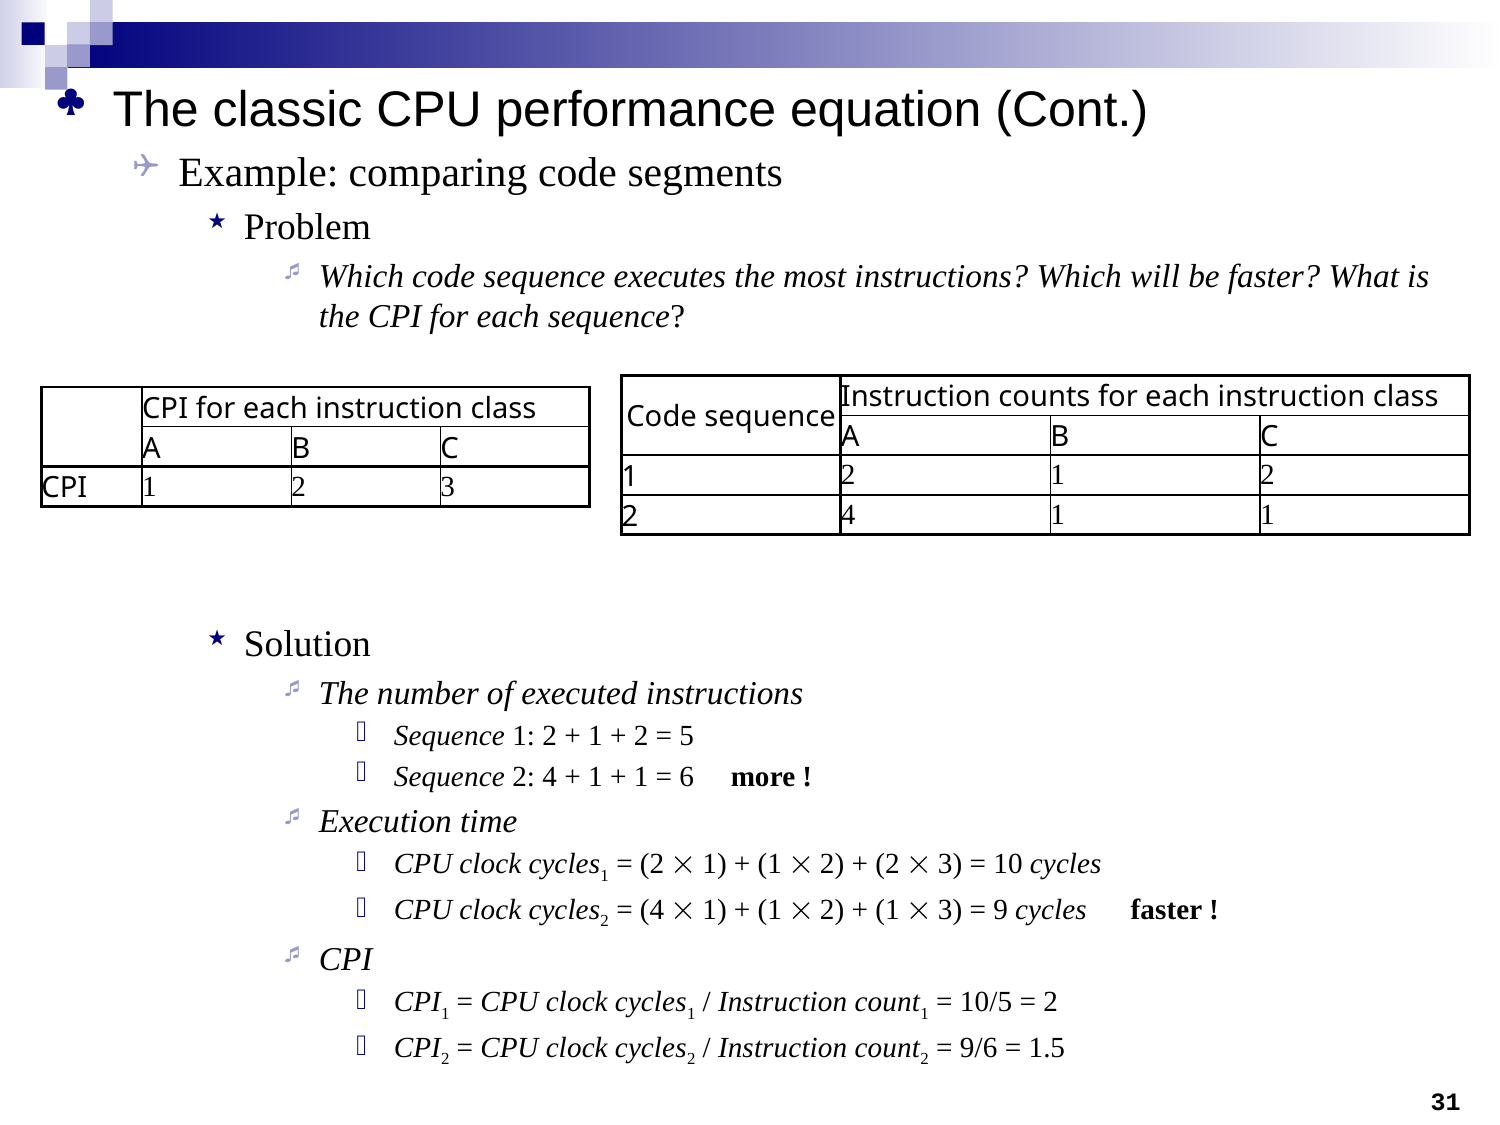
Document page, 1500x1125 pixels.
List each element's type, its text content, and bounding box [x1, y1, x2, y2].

table_cell B [292, 427, 440, 465]
table_cell 1 [1051, 456, 1259, 494]
table_cell CPI [43, 468, 141, 505]
table_cell B [1051, 416, 1259, 454]
table_header Instruction counts for each instruction class [842, 377, 1468, 415]
list The classic CPU performance equation (Cont.) Example: comparing code segments Problem Which code sequence executes the most instructions? Which will be faster? What is the CPI for each sequence? Solution The number of executed instructions Sequence 1: 2 + 1 + 2 = 5 Sequence 2: 4 + 1 + 1 = 6 more ! Execution time CPU clock cycles1 = (2  1) + (1  2) + (2  3) = 10 cycles CPU clock cycles2 = (4  1) + (1  2) + (1  3) = 9 cycles faster ! CPI CPI1 = CPU clock cycles1 / Instruction count1 = 10/5 = 2 CPI2 = CPU clock cycles2 / Instruction count2 = 9/6 = 1.5 [41, 69, 1471, 1096]
table_cell 1 [623, 456, 839, 494]
table_cell 1 [1051, 496, 1259, 533]
table_cell 1 [1261, 496, 1468, 533]
table_header CPI for each instruction class [143, 388, 588, 426]
table_header Code sequence [623, 377, 839, 454]
table_cell A [842, 416, 1050, 454]
table_cell 1 [143, 468, 291, 505]
table_cell A [143, 427, 291, 465]
table_cell 2 [623, 496, 839, 533]
table_cell 2 [292, 468, 440, 505]
table_header [43, 388, 141, 465]
table_cell 2 [842, 456, 1050, 494]
table_cell 2 [1261, 456, 1468, 494]
table_cell C [441, 427, 588, 465]
table_cell 3 [441, 468, 588, 505]
table_cell 4 [842, 496, 1050, 533]
slide_number 31 [1393, 1082, 1498, 1118]
table_cell C [1261, 416, 1468, 454]
